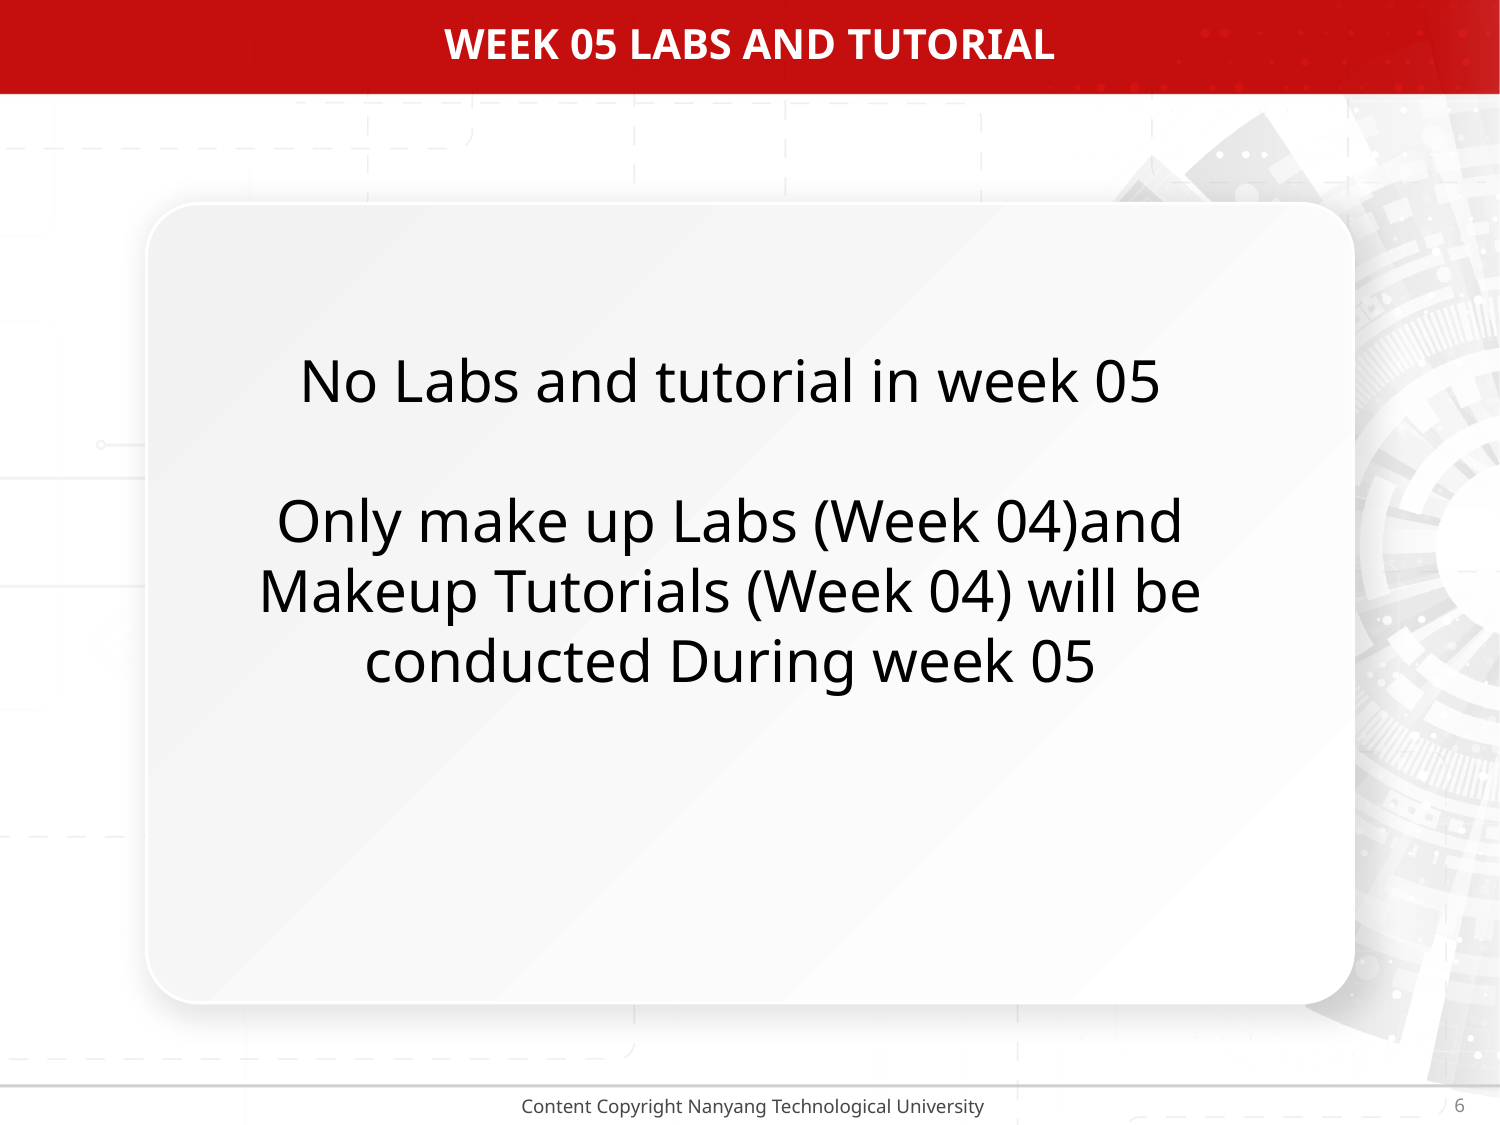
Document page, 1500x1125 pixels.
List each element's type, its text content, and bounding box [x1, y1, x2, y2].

text_box No Labs and tutorial in week 05 Only make up Labs (Week 04)and Makeup Tutorials (Week 04) will be conducted During week 05 [151, 336, 1310, 702]
title Week 05 Labs and tutorial [0, 0, 1500, 93]
picture [0, 1088, 1500, 1125]
picture [0, 93, 1500, 1084]
